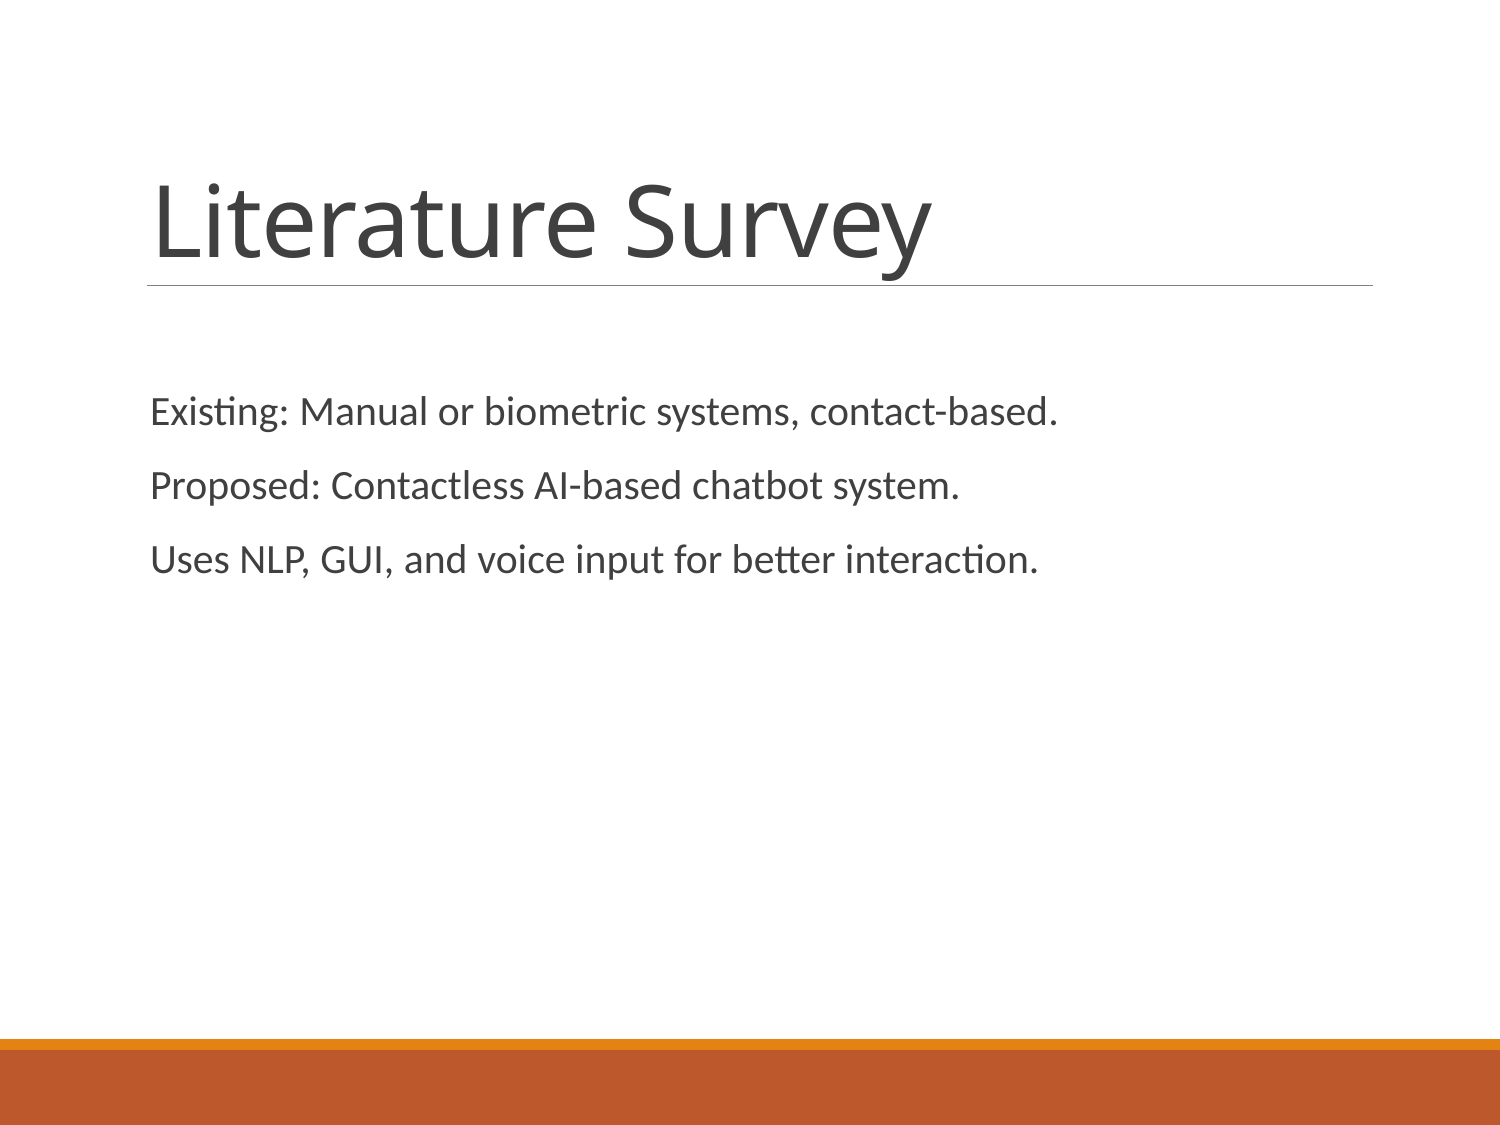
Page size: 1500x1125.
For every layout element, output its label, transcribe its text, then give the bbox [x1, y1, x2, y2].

list Existing: Manual or biometric systems, contact-based. Proposed: Contactless AI-based chatbot system. Uses NLP, GUI, and voice input for better interaction. [135, 302, 1373, 963]
title Literature Survey [135, 47, 1373, 285]
